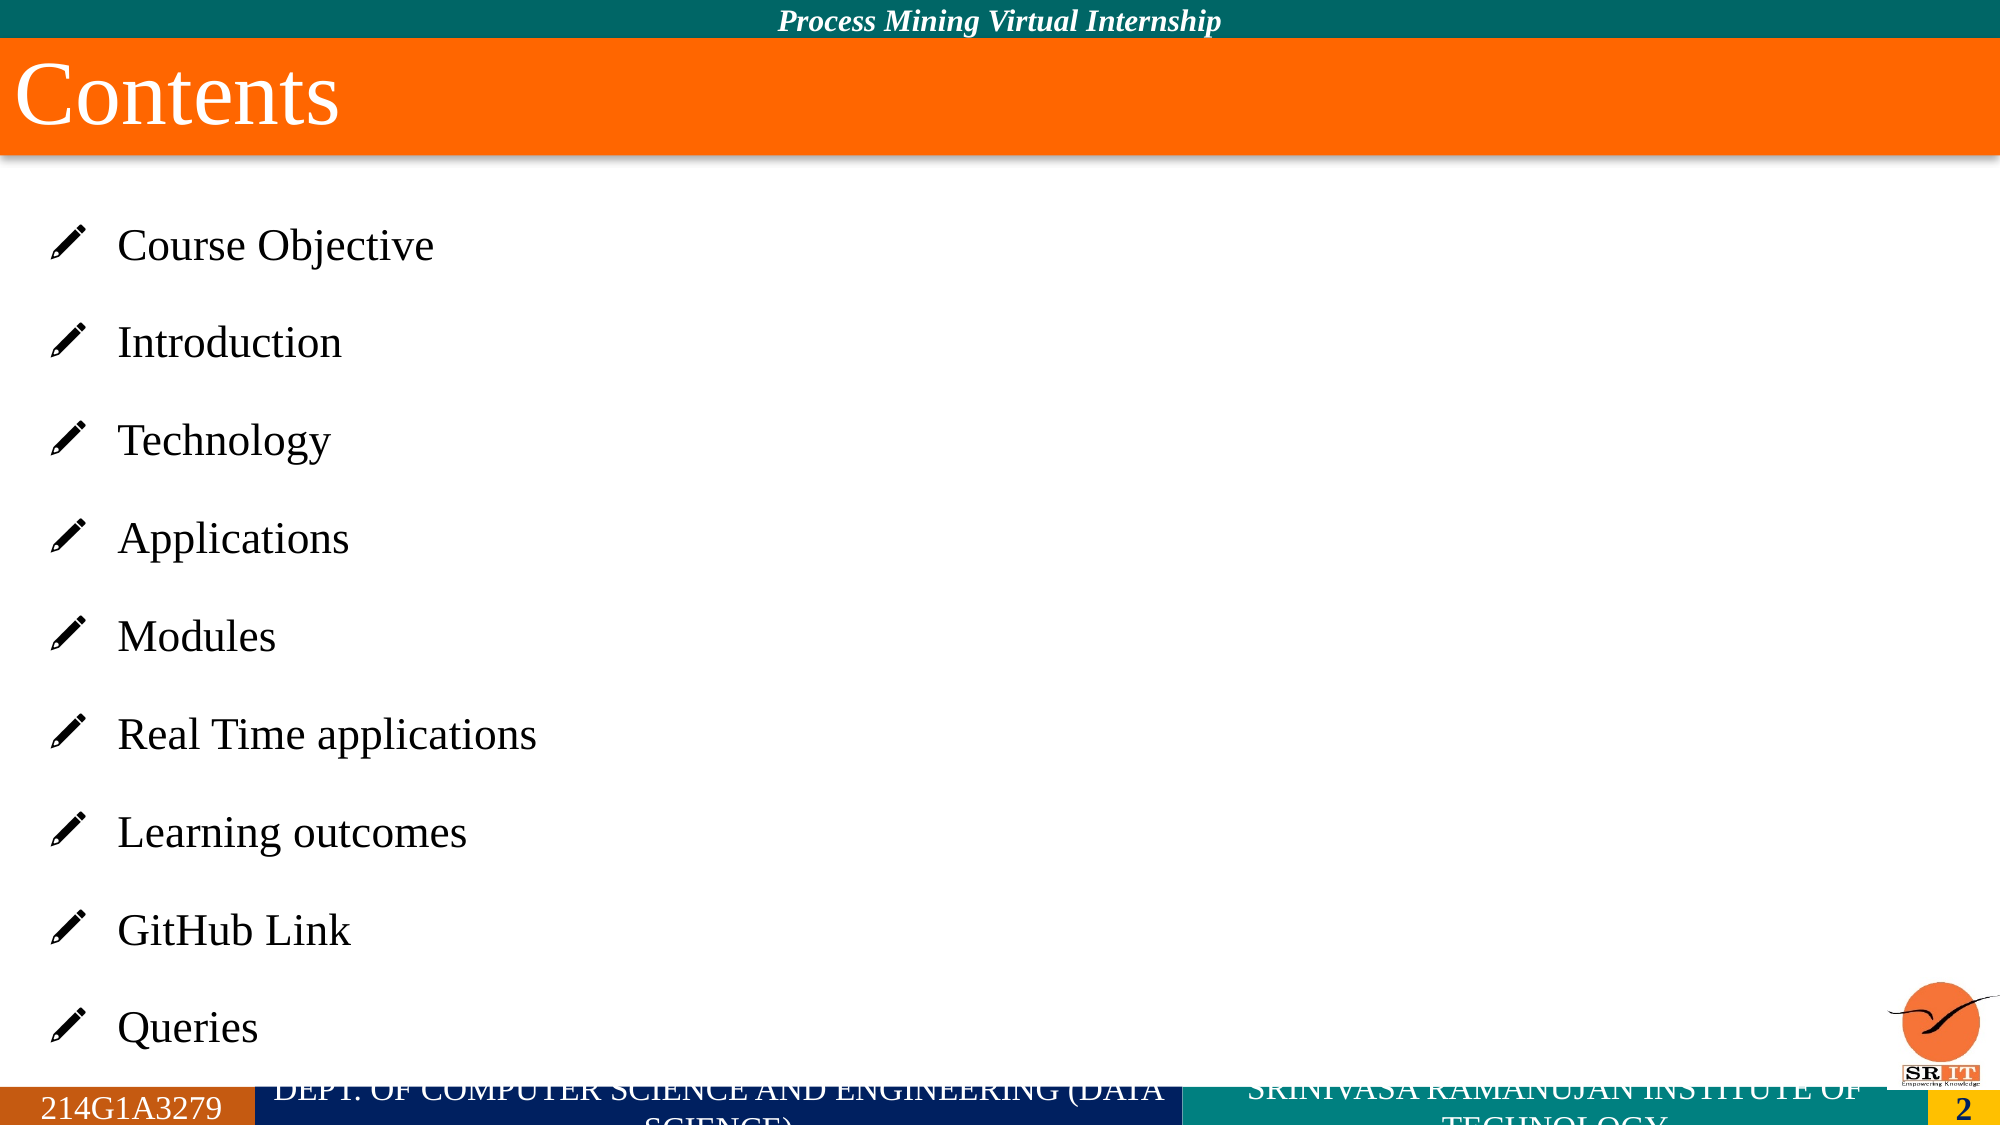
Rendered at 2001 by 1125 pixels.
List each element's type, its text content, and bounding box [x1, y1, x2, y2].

picture [47, 417, 89, 459]
list Course Objective Introduction Technology Applications Modules Real Time applications Learning outcomes GitHub Link Queries [32, 179, 1965, 1065]
picture [47, 515, 89, 556]
picture [47, 221, 89, 263]
picture [1887, 977, 2000, 1090]
picture [47, 319, 89, 361]
picture [47, 1004, 89, 1046]
picture [47, 808, 89, 850]
picture [47, 612, 89, 654]
picture [47, 710, 89, 752]
title Contents [0, 38, 2000, 156]
picture [47, 906, 89, 948]
